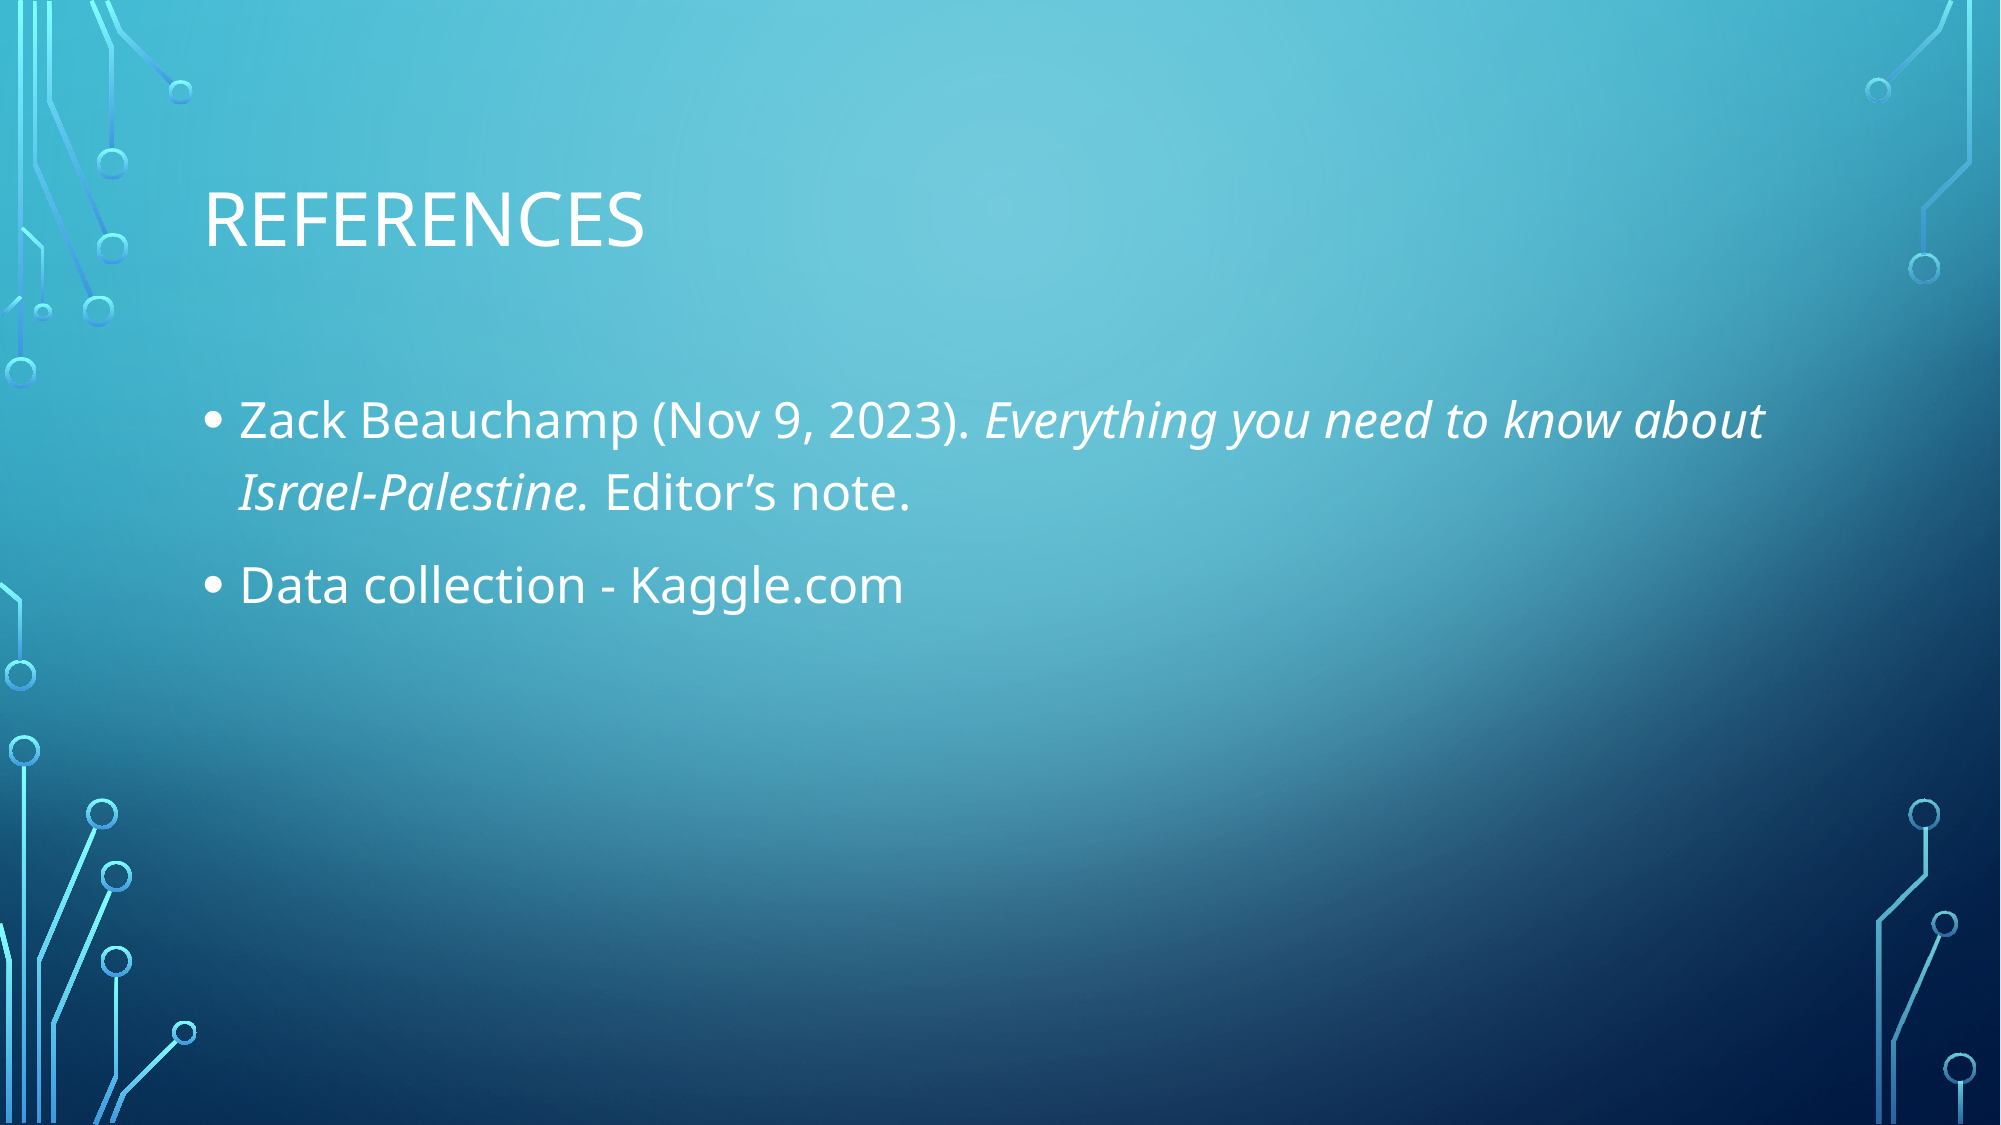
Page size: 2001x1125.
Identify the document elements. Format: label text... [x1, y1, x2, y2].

list Zack Beauchamp (Nov 9, 2023). Everything you need to know about Israel-Palestine. Editor’s note. Data collection - Kaggle.com [187, 369, 1813, 950]
title References [187, 101, 1813, 344]
